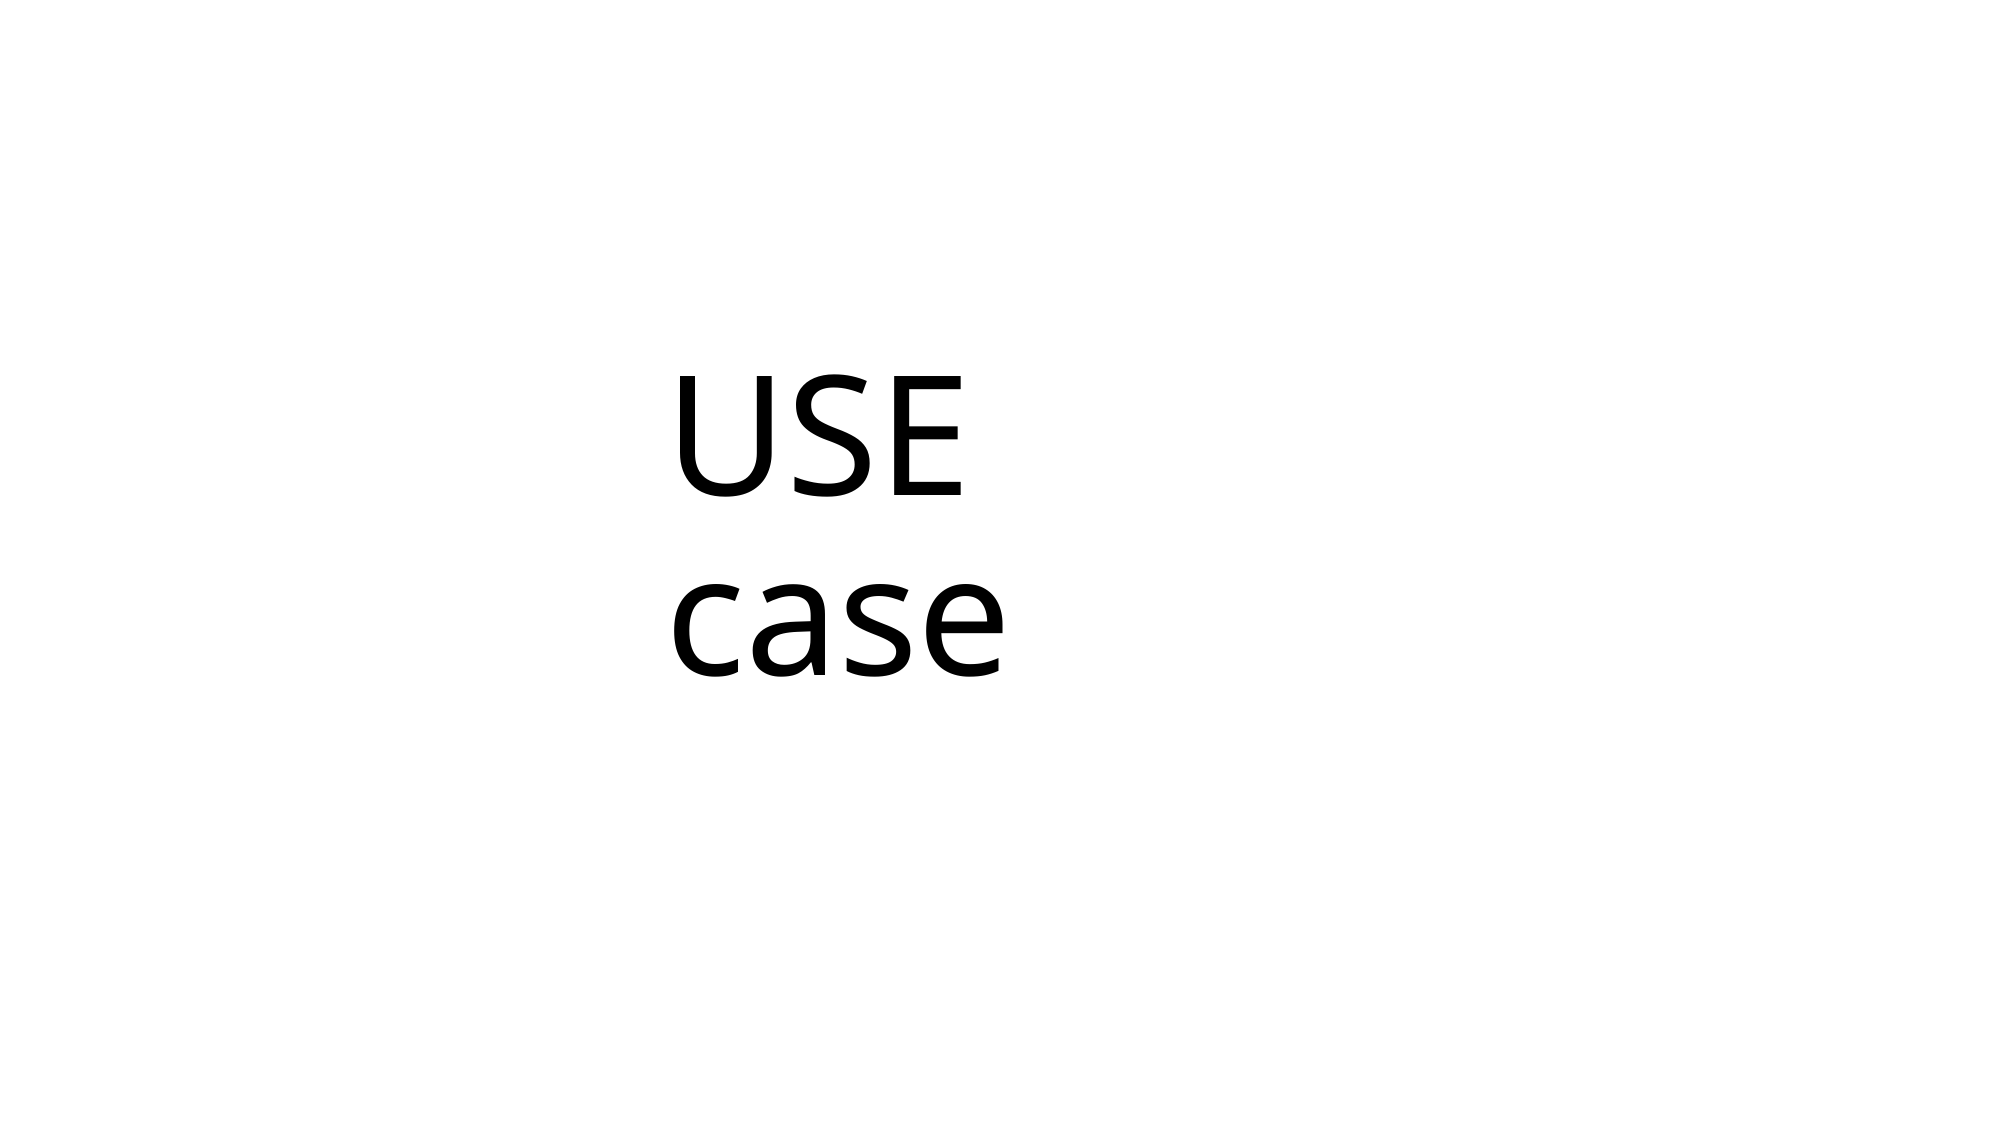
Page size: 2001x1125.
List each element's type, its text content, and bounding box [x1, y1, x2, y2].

title USE case [650, 422, 1350, 640]
